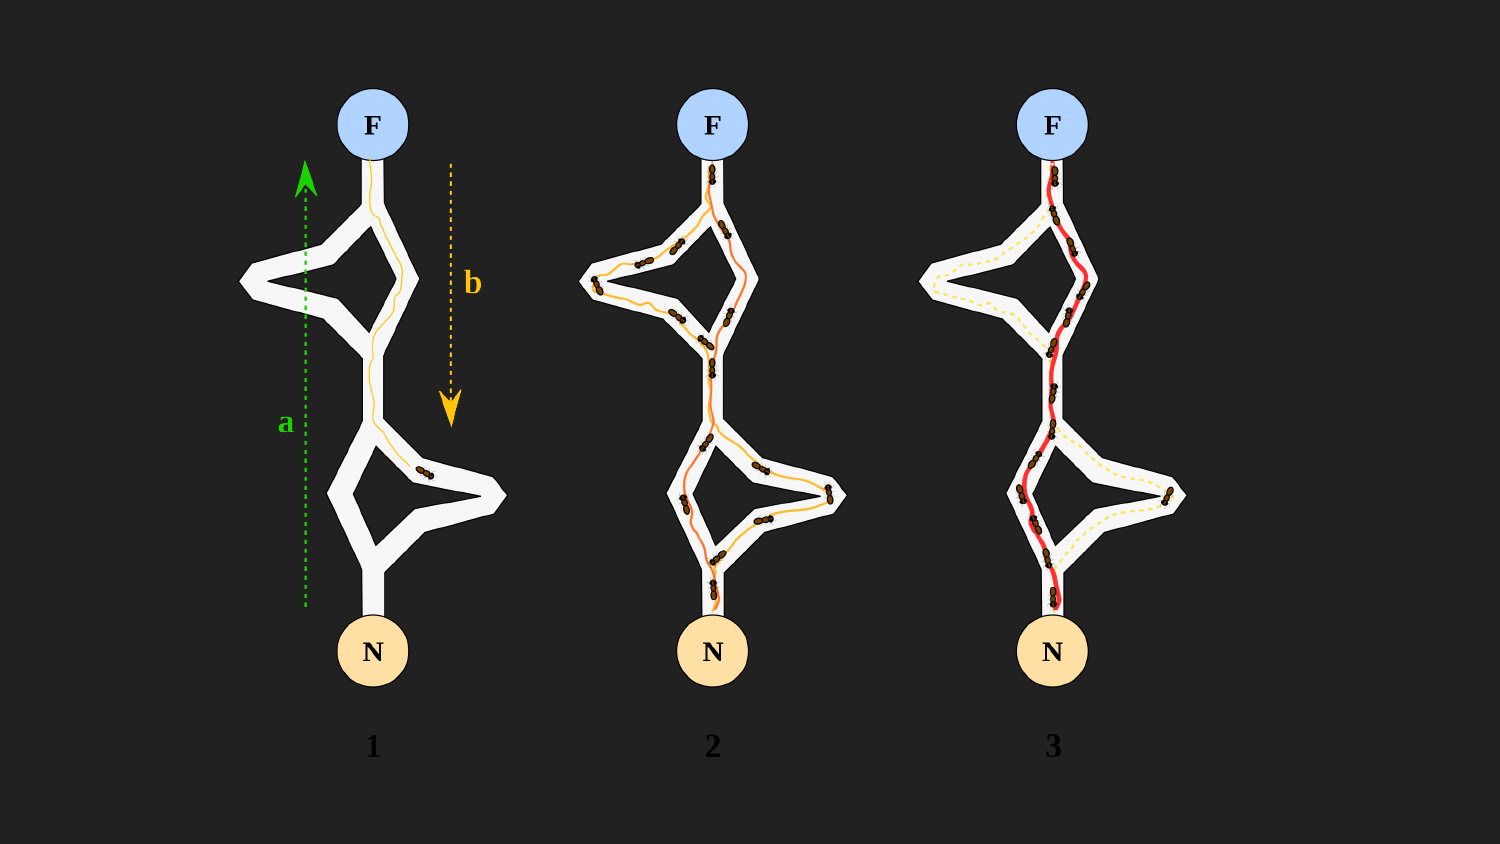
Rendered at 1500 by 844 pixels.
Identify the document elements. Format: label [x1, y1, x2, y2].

picture [231, 72, 1191, 792]
